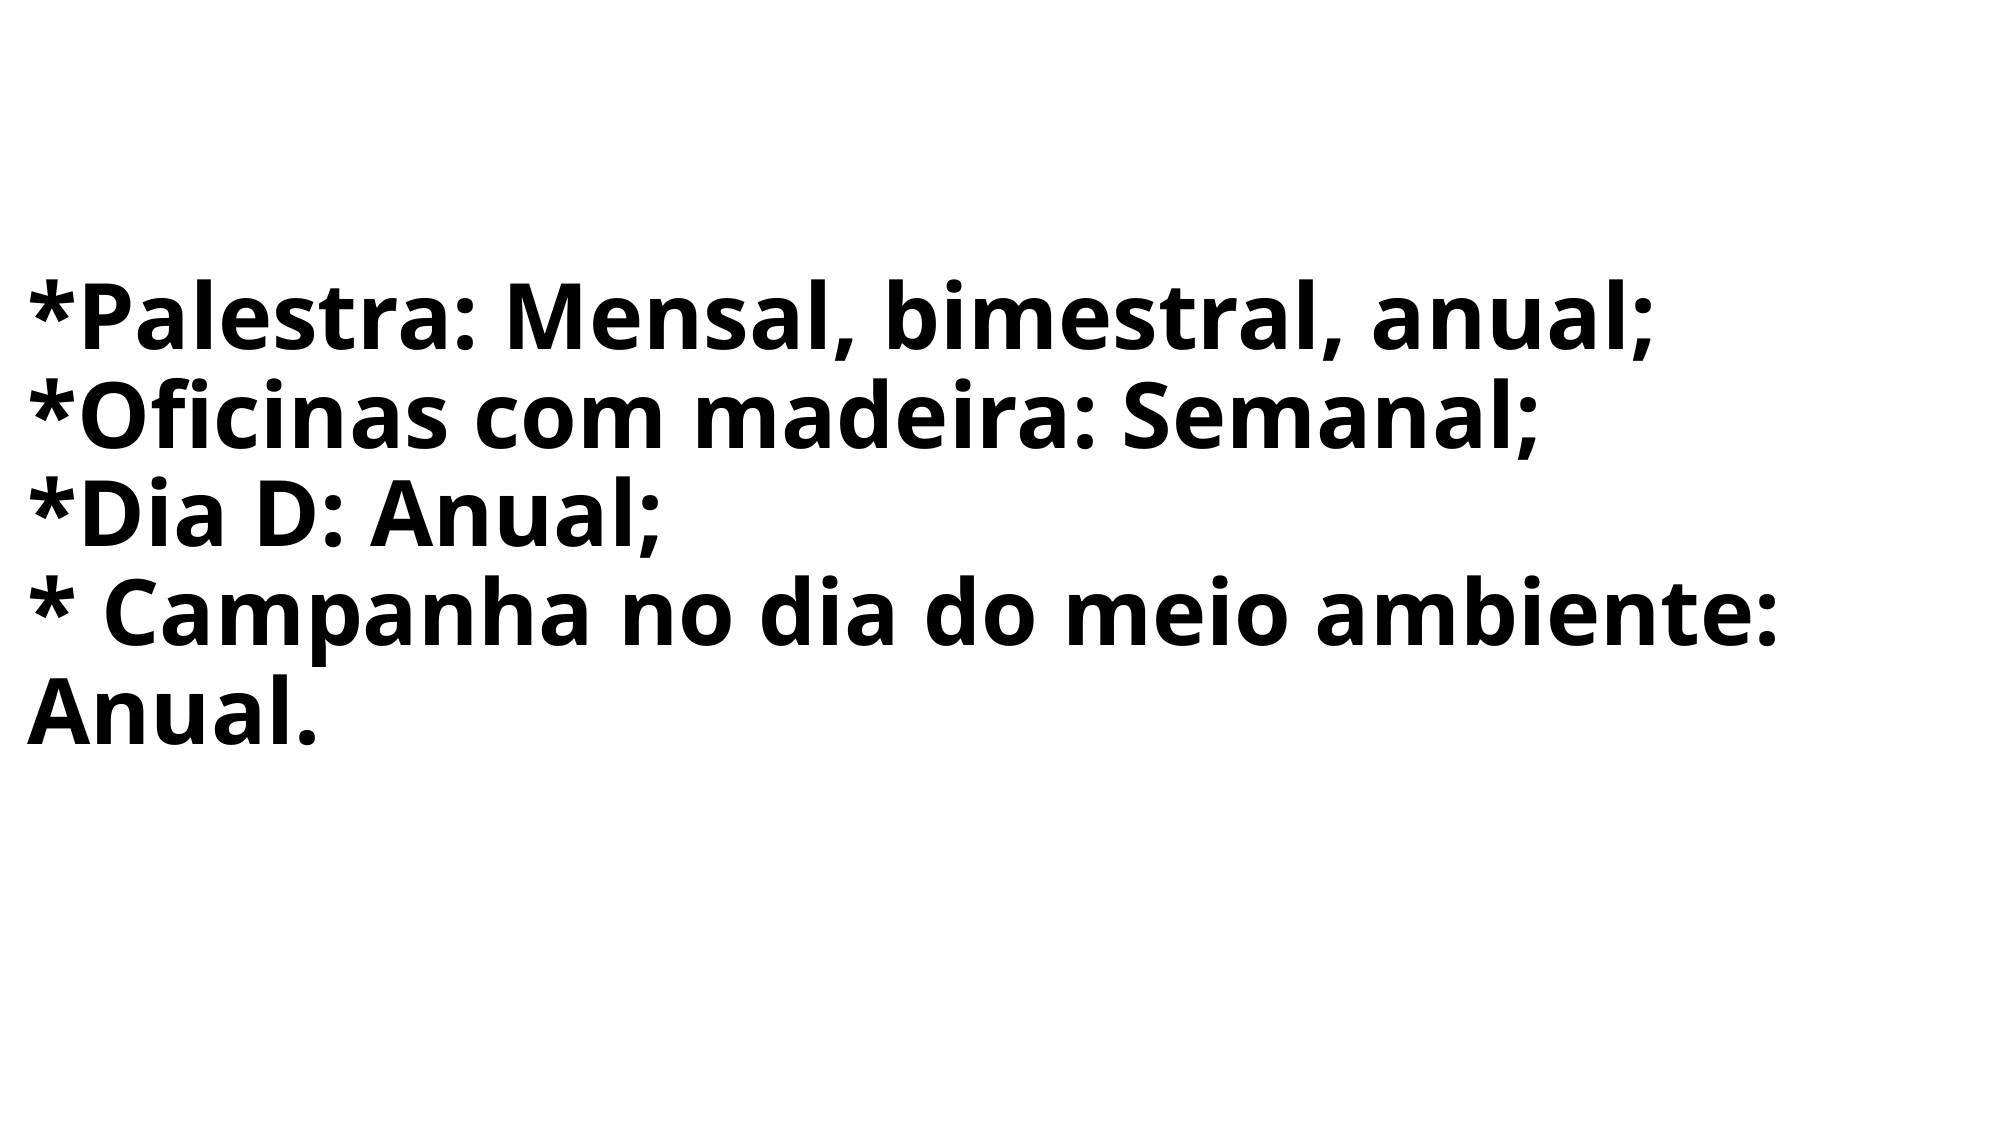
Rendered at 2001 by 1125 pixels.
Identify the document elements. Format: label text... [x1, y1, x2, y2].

title *Palestra: Mensal, bimestral, anual; *Oficinas com madeira: Semanal; *Dia D: Anual; * Campanha no dia do meio ambiente: Anual. [12, 39, 2000, 996]
